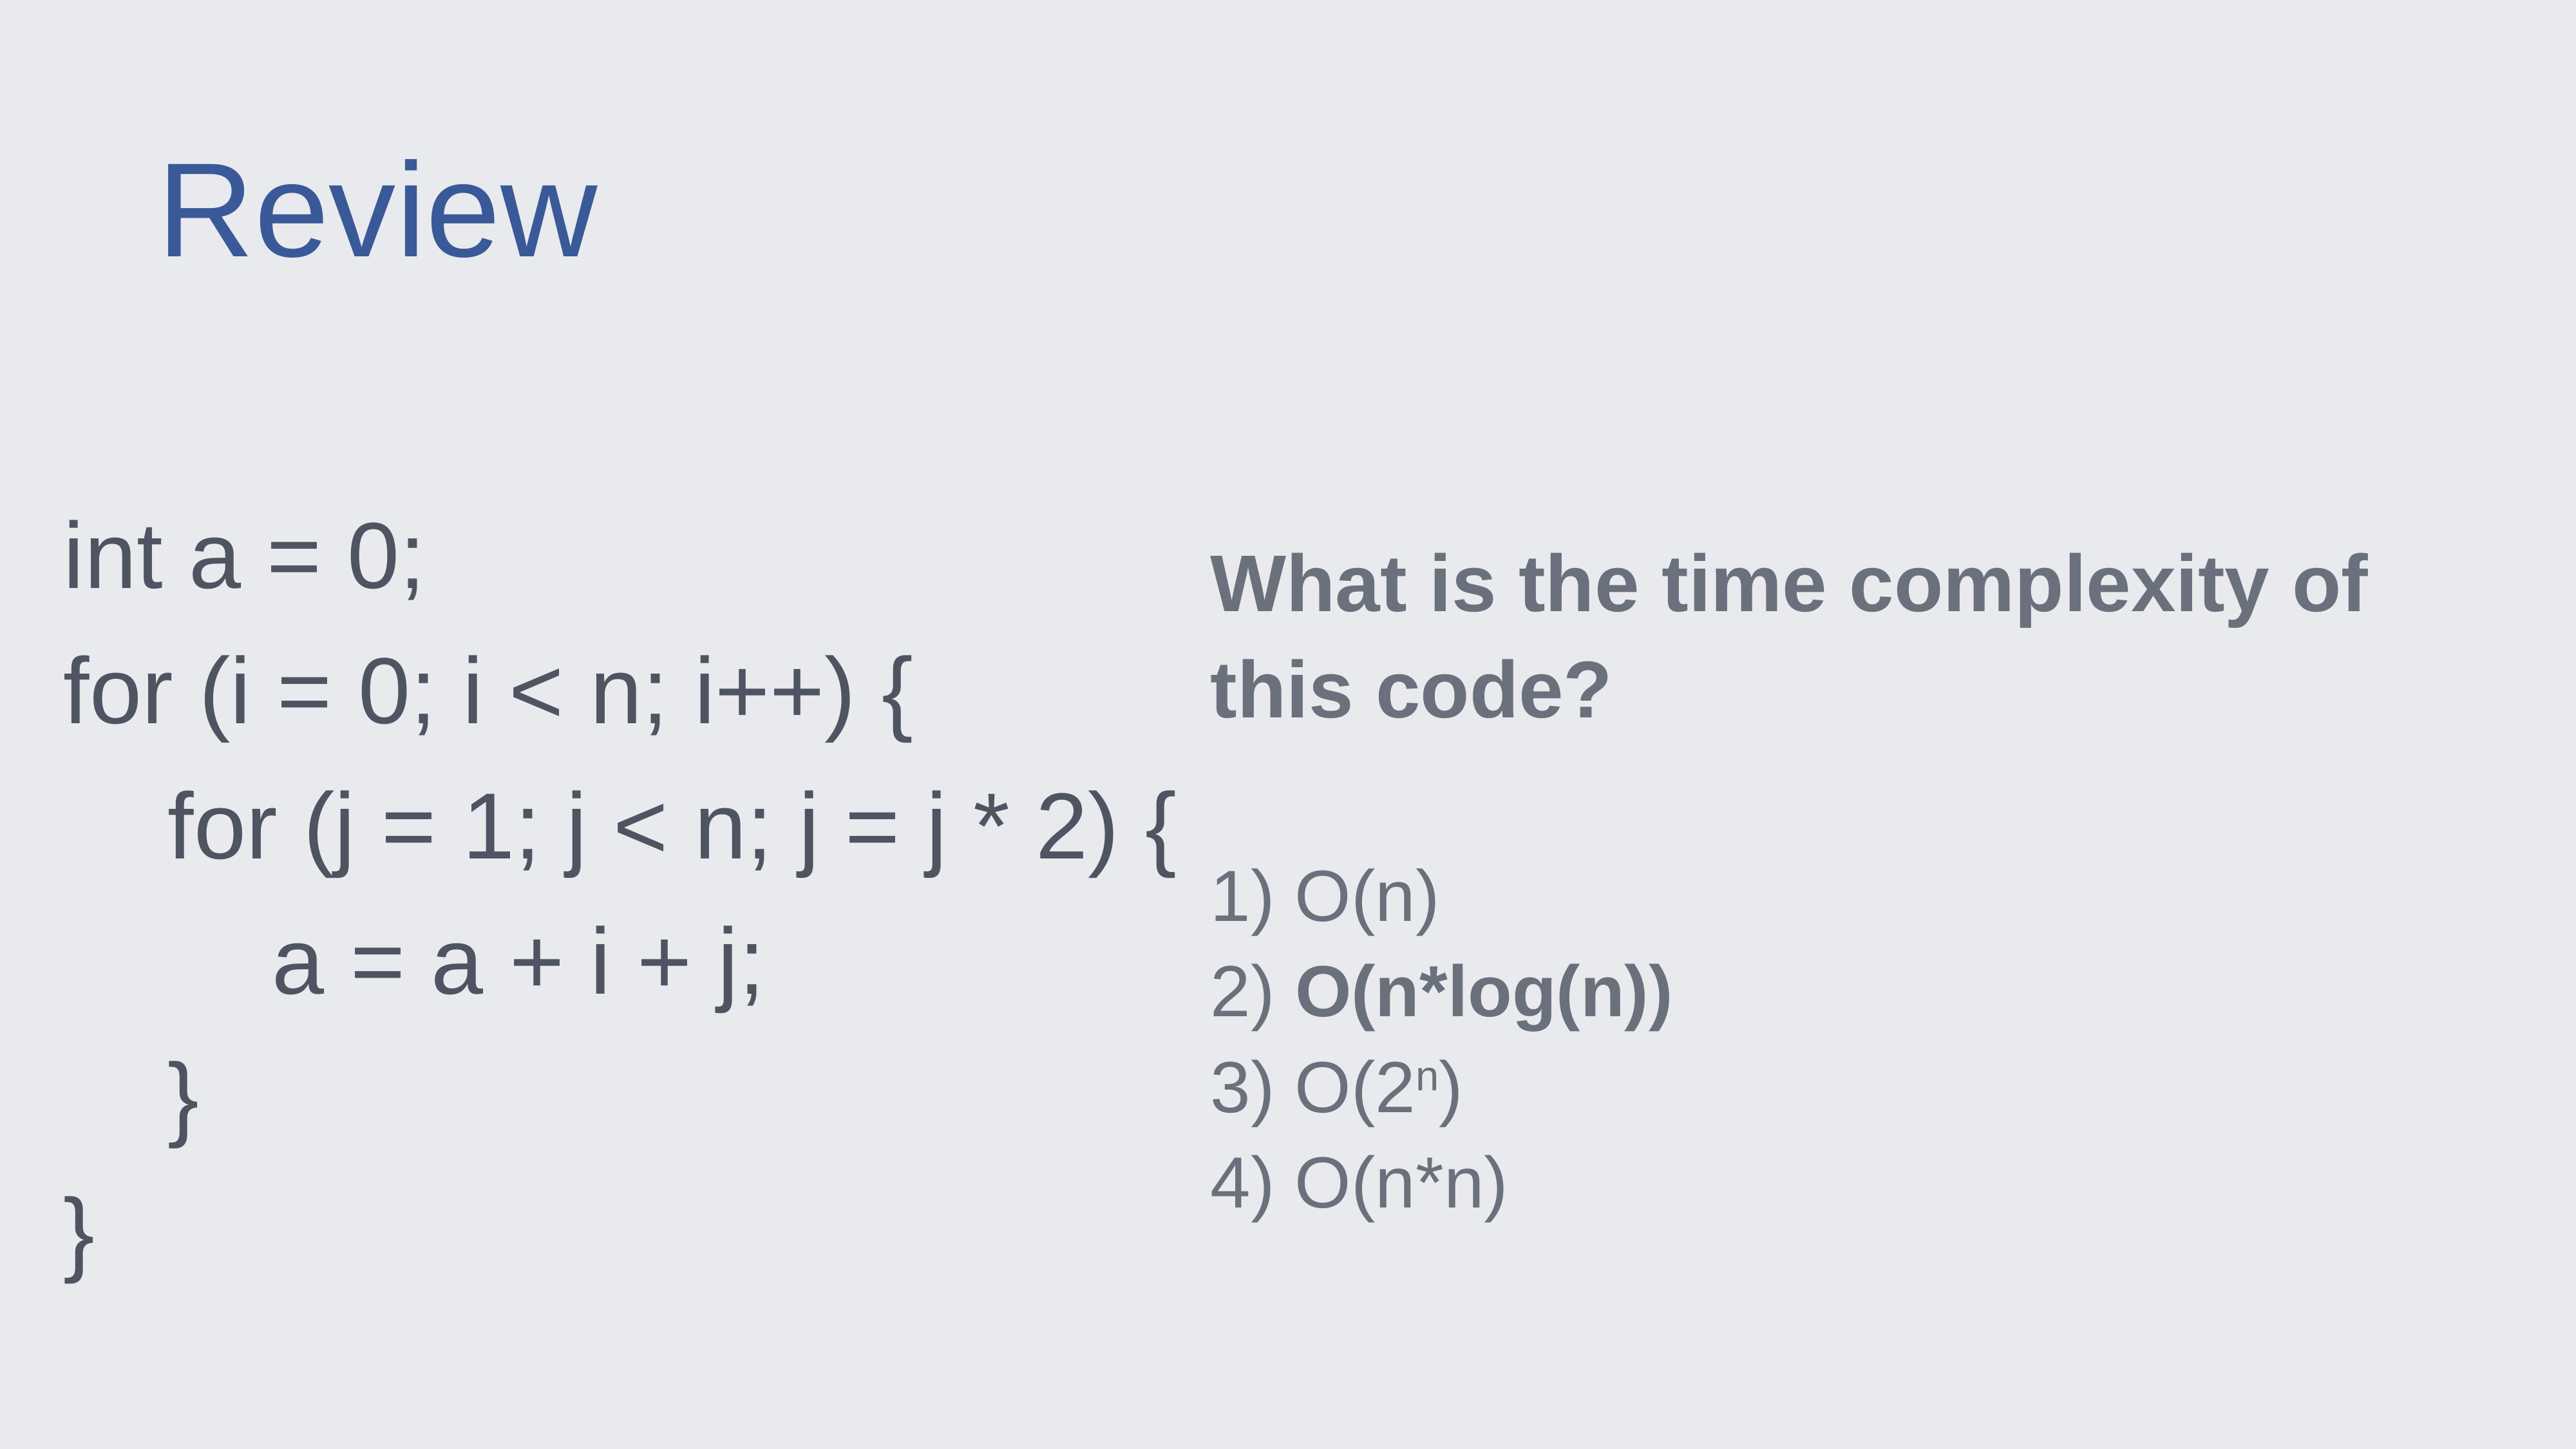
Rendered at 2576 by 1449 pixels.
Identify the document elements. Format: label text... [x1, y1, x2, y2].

list int a = 0; for (i = 0; i < n; i++) { for (j = 1; j < n; j = j * 2) { a = a + i + j; } } [63, 471, 1197, 1281]
list Review [157, 153, 2412, 289]
text_box What is the time complexity of this code? 1) O(n) 2) O(n*log(n)) 3) O(2n) 4) O(n*n) [1210, 516, 2512, 1333]
